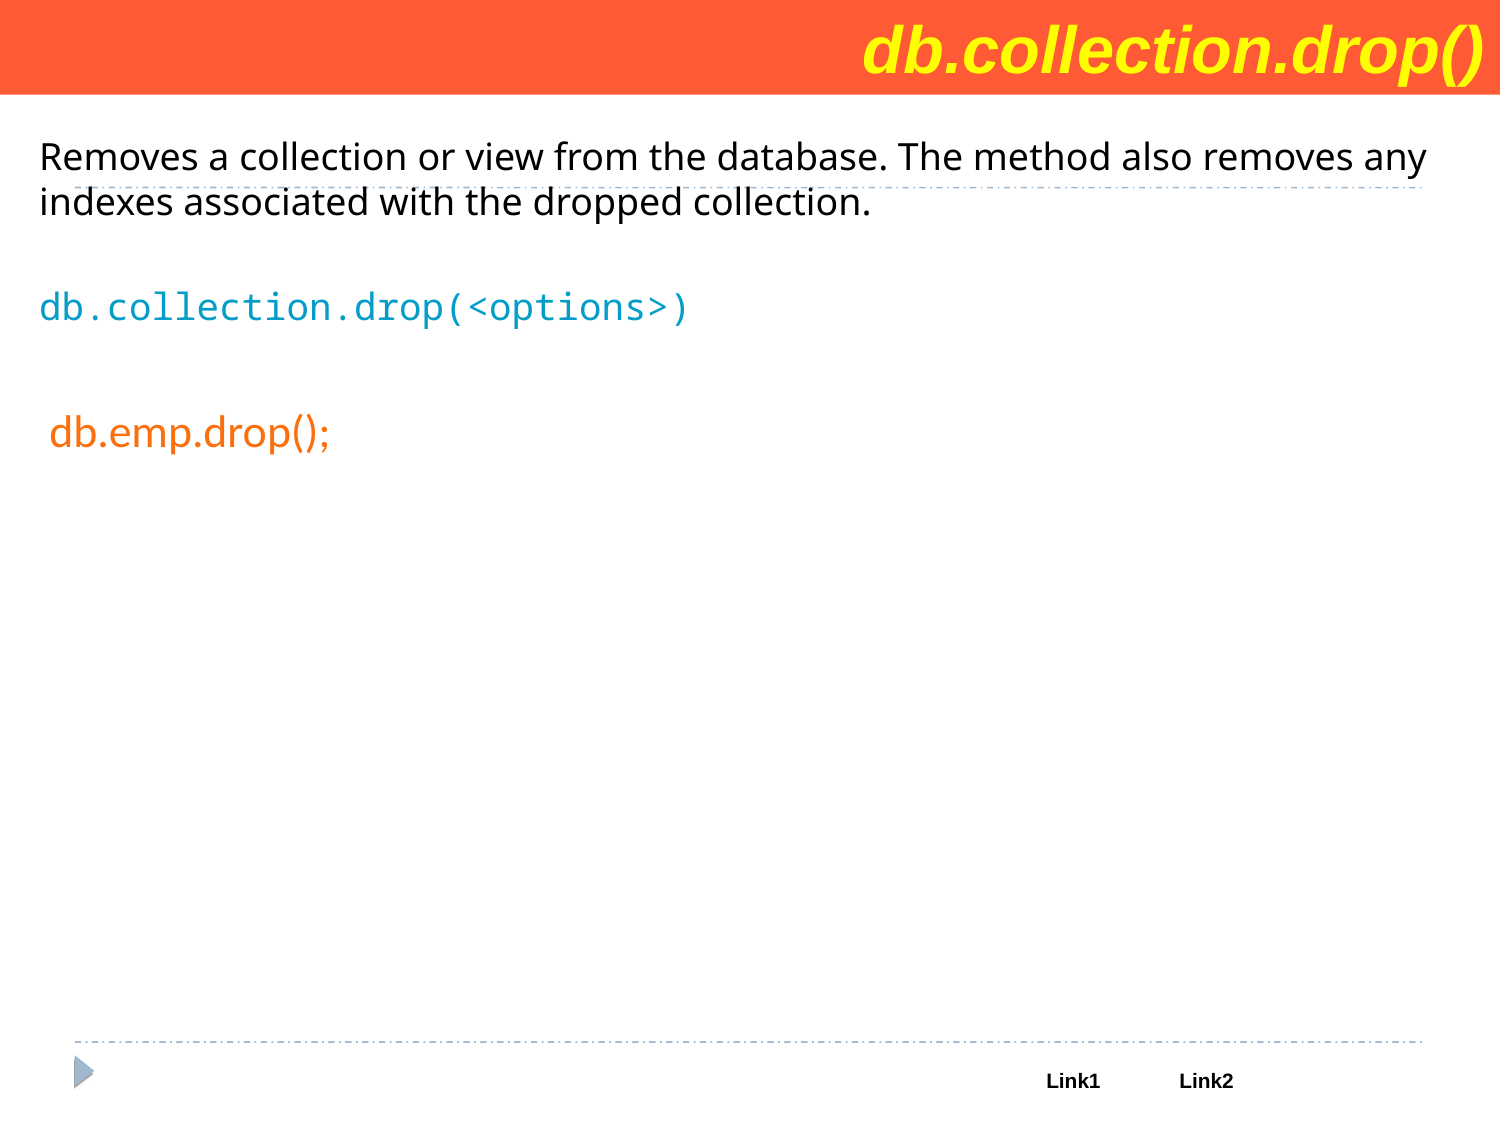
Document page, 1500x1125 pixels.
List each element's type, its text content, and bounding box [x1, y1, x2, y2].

text_box db.collection.drop(<options>) [24, 275, 1476, 335]
text_box Removes a collection or view from the database. The method also removes any indexes associated with the dropped collection. [24, 125, 1476, 230]
text_box db.emp.drop(); [24, 394, 1476, 465]
text_box db.collection.drop() [0, 0, 1500, 95]
